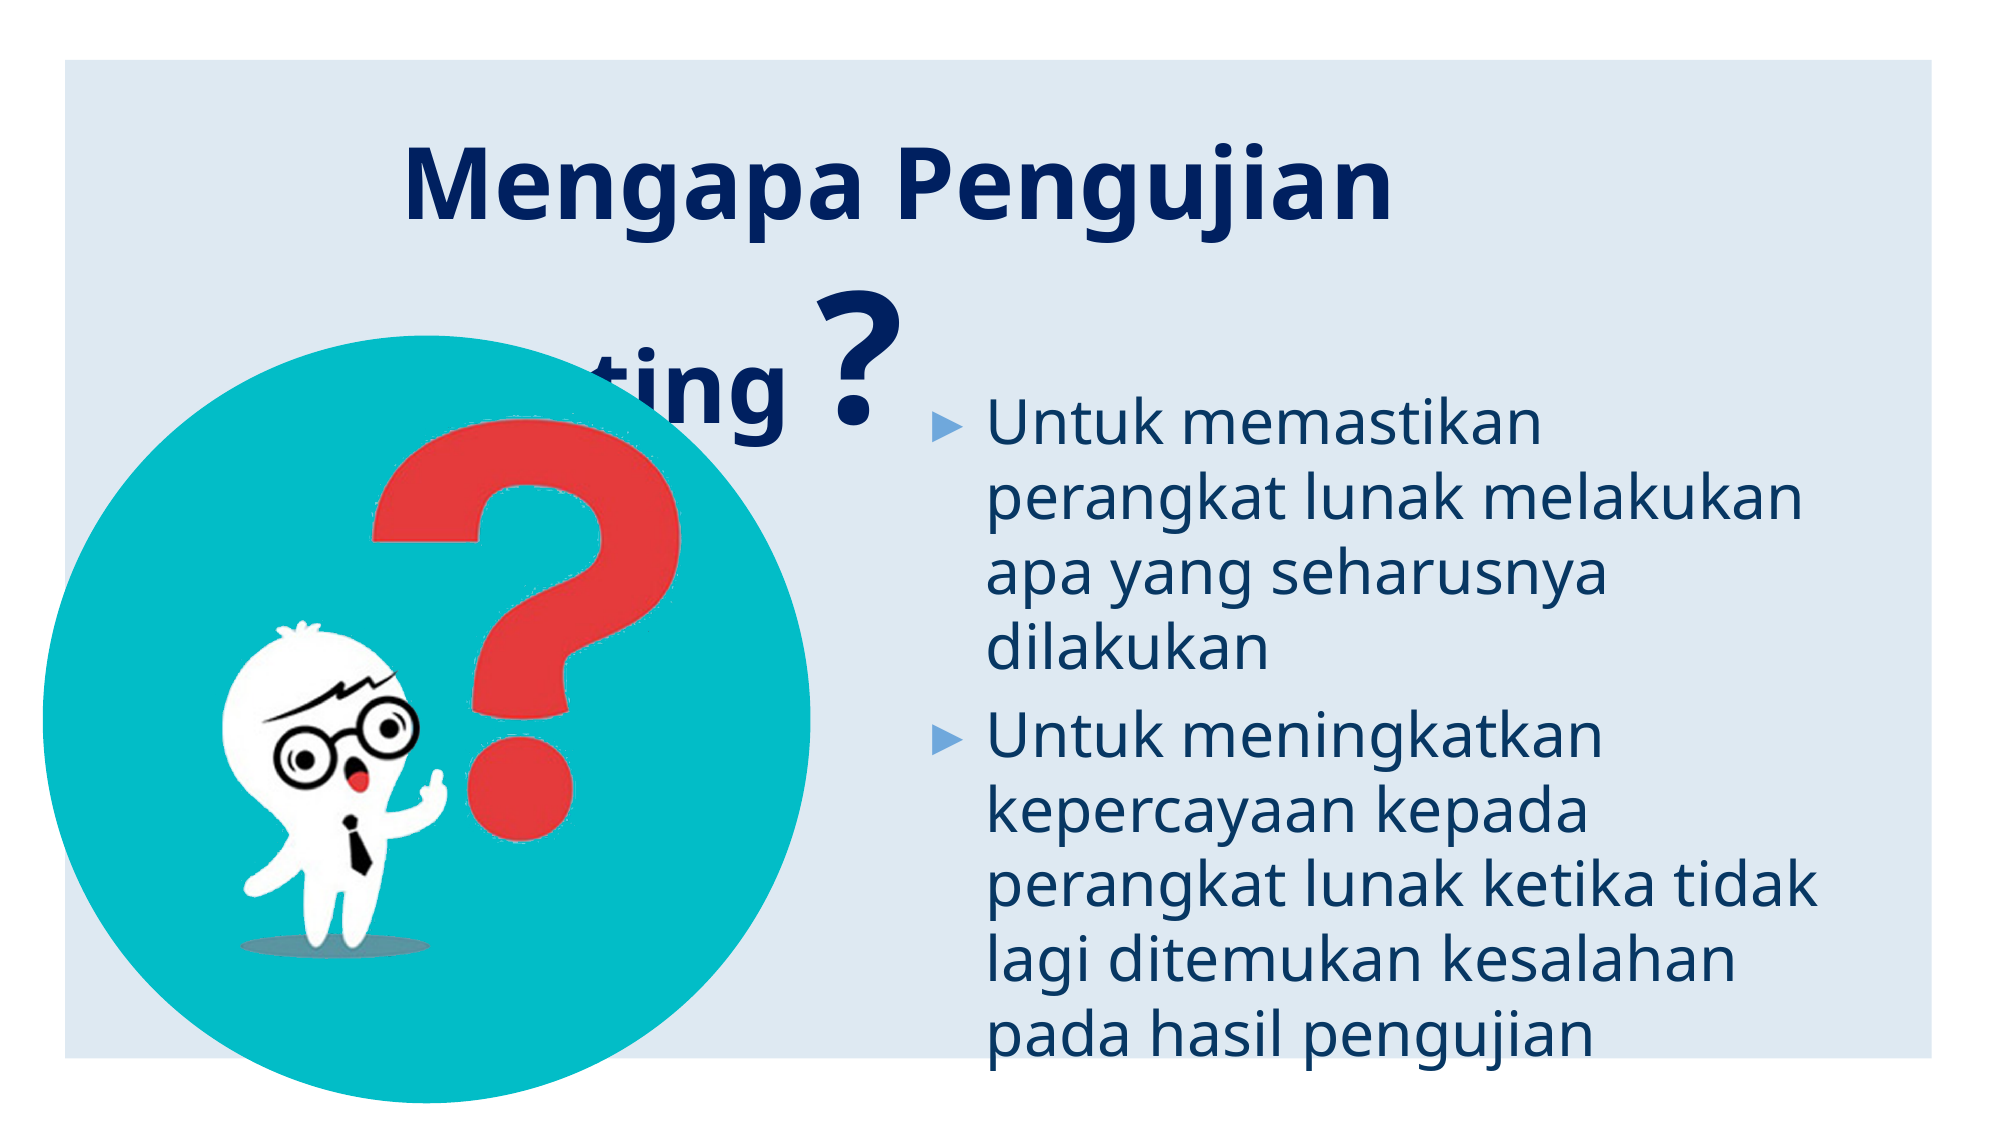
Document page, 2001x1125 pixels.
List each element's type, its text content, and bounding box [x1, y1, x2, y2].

title Mengapa Pengujian Penting ? [385, 104, 1895, 265]
list Untuk memastikan perangkat lunak melakukan apa yang seharusnya dilakukan Untuk meningkatkan kepercayaan kepada perangkat lunak ketika tidak lagi ditemukan kesalahan pada hasil pengujian [900, 367, 1863, 1014]
picture [212, 404, 694, 988]
text_box [40, 333, 813, 1106]
text_box [63, 58, 1934, 1060]
